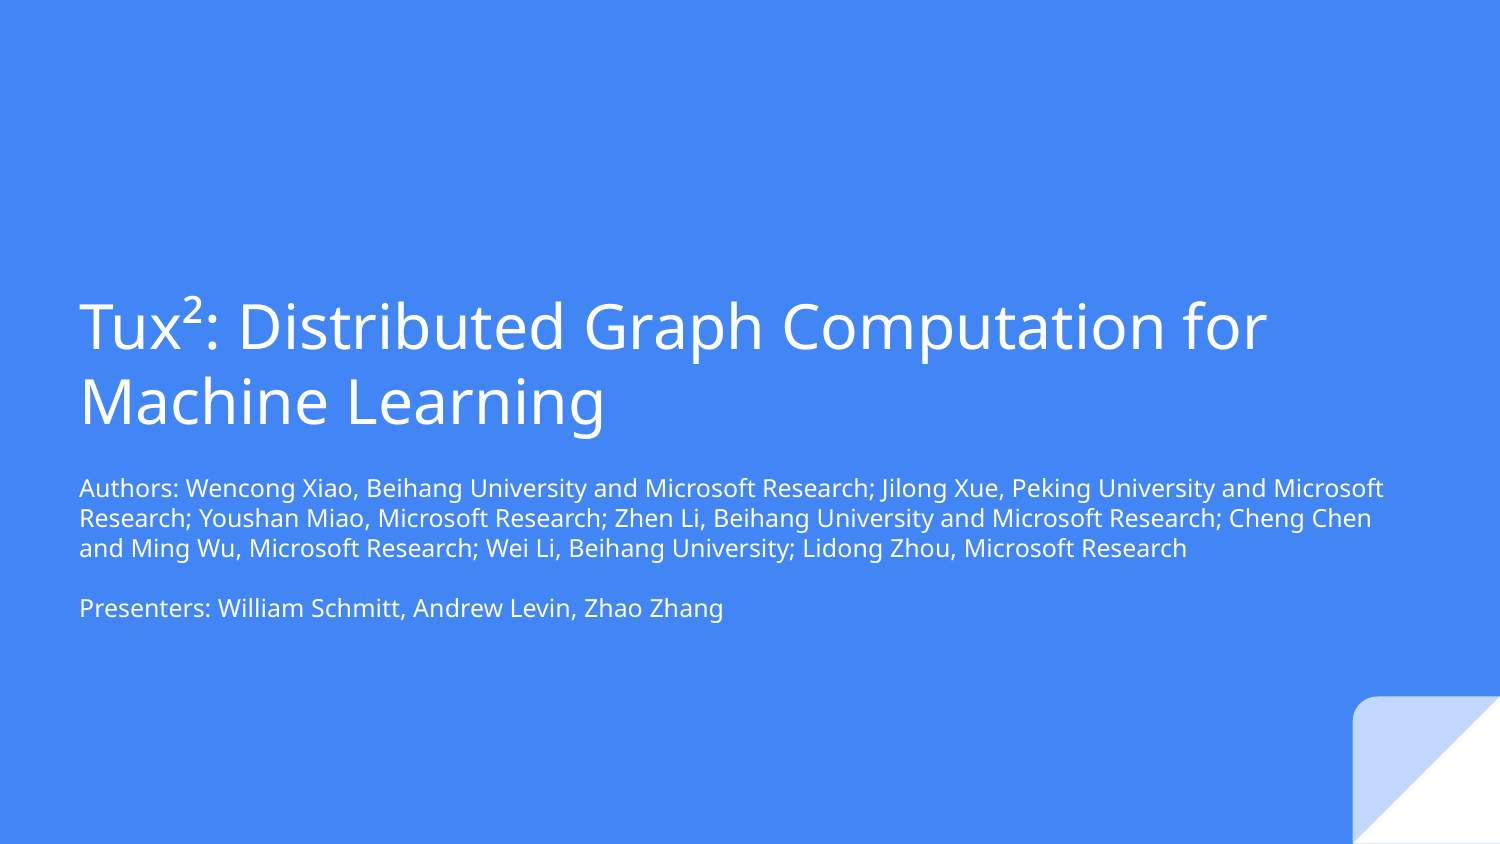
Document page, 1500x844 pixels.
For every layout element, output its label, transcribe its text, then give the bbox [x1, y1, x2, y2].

title Tux²: Distributed Graph Computation for Machine Learning [64, 298, 1413, 452]
subtitle Authors: Wencong Xiao, Beihang University and Microsoft Research; Jilong Xue, Peking University and Microsoft Research; Youshan Miao, Microsoft Research; Zhen Li, Beihang University and Microsoft Research; Cheng Chen and Ming Wu, Microsoft Research; Wei Li, Beihang University; Lidong Zhou, Microsoft Research Presenters: William Schmitt, Andrew Levin, Zhao Zhang [64, 457, 1413, 529]
